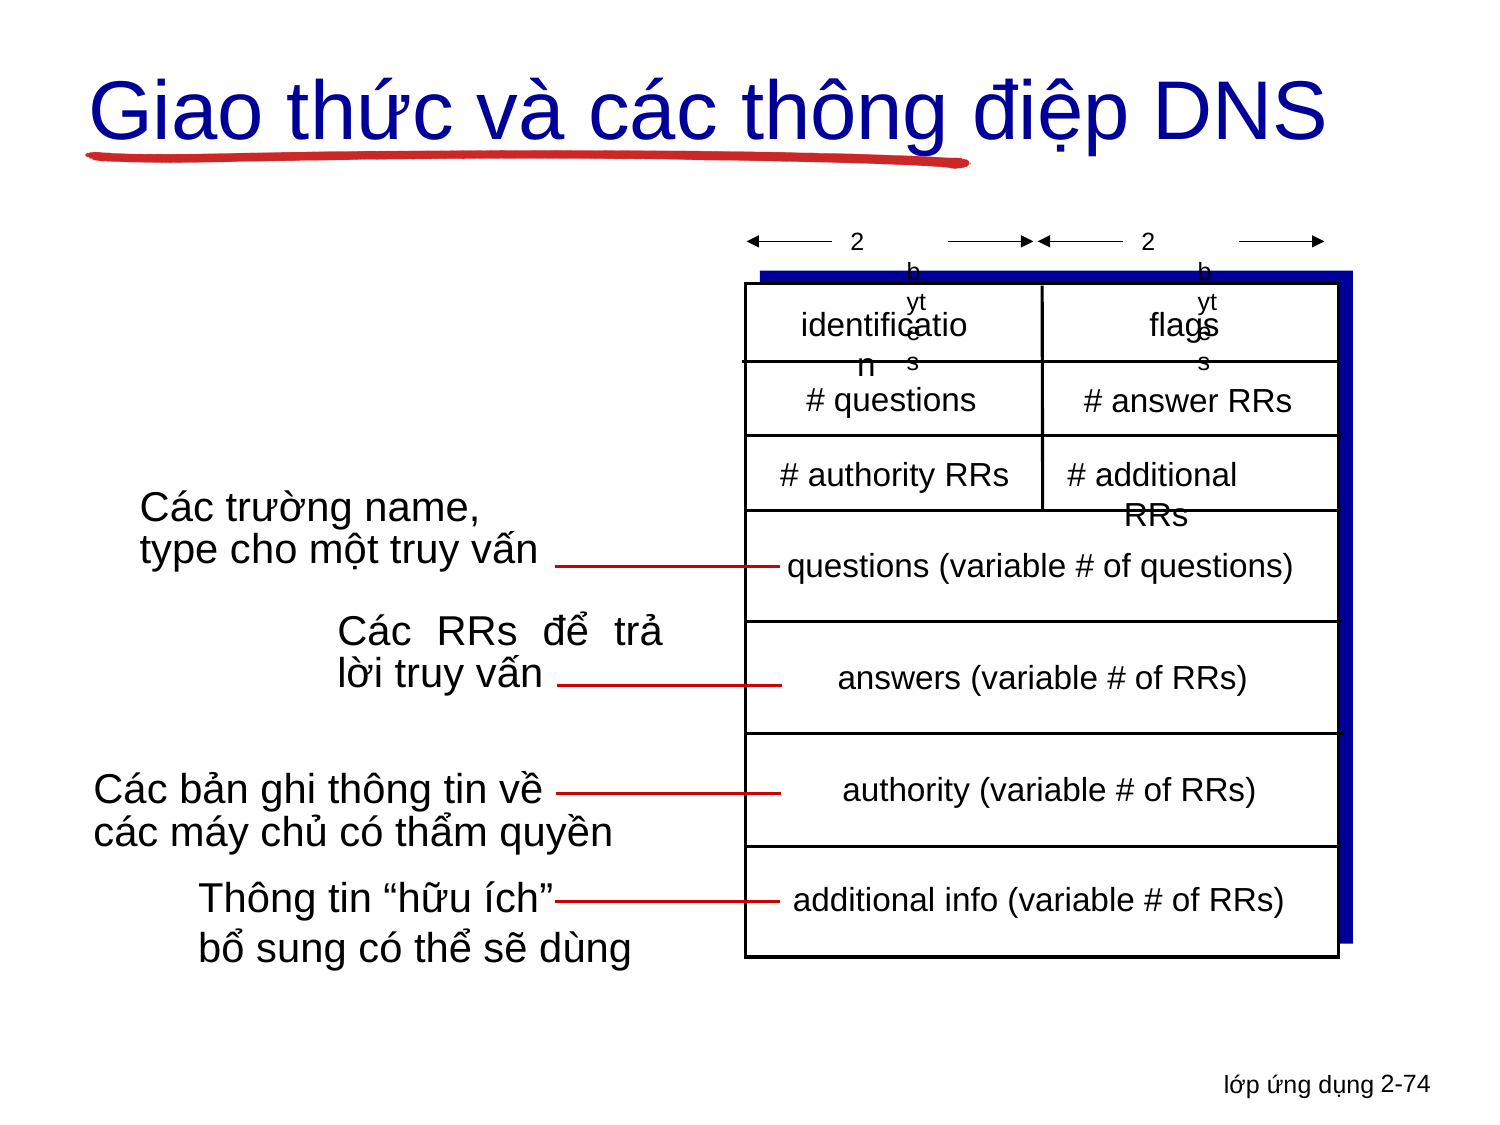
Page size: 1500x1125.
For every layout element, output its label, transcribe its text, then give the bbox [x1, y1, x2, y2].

text_box Thông tin “hữu ích” bổ sung có thể sẽ dùng [183, 863, 651, 979]
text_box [746, 217, 1034, 264]
text_box lớp ứng dụng [914, 1060, 1390, 1108]
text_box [1037, 217, 1325, 264]
text_box Giao thức và các thông điệp DNS [73, 35, 1448, 177]
text_box Các trường name, type cho một truy vấn [124, 479, 556, 580]
picture [80, 145, 982, 174]
text_box Các bản ghi thông tin về các máy chủ có thẩm quyền [78, 762, 632, 863]
text_box 2-‹#› [1365, 1060, 1477, 1106]
text_box Các RRs để trả lời truy vấn [322, 603, 679, 704]
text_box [741, 270, 1354, 958]
